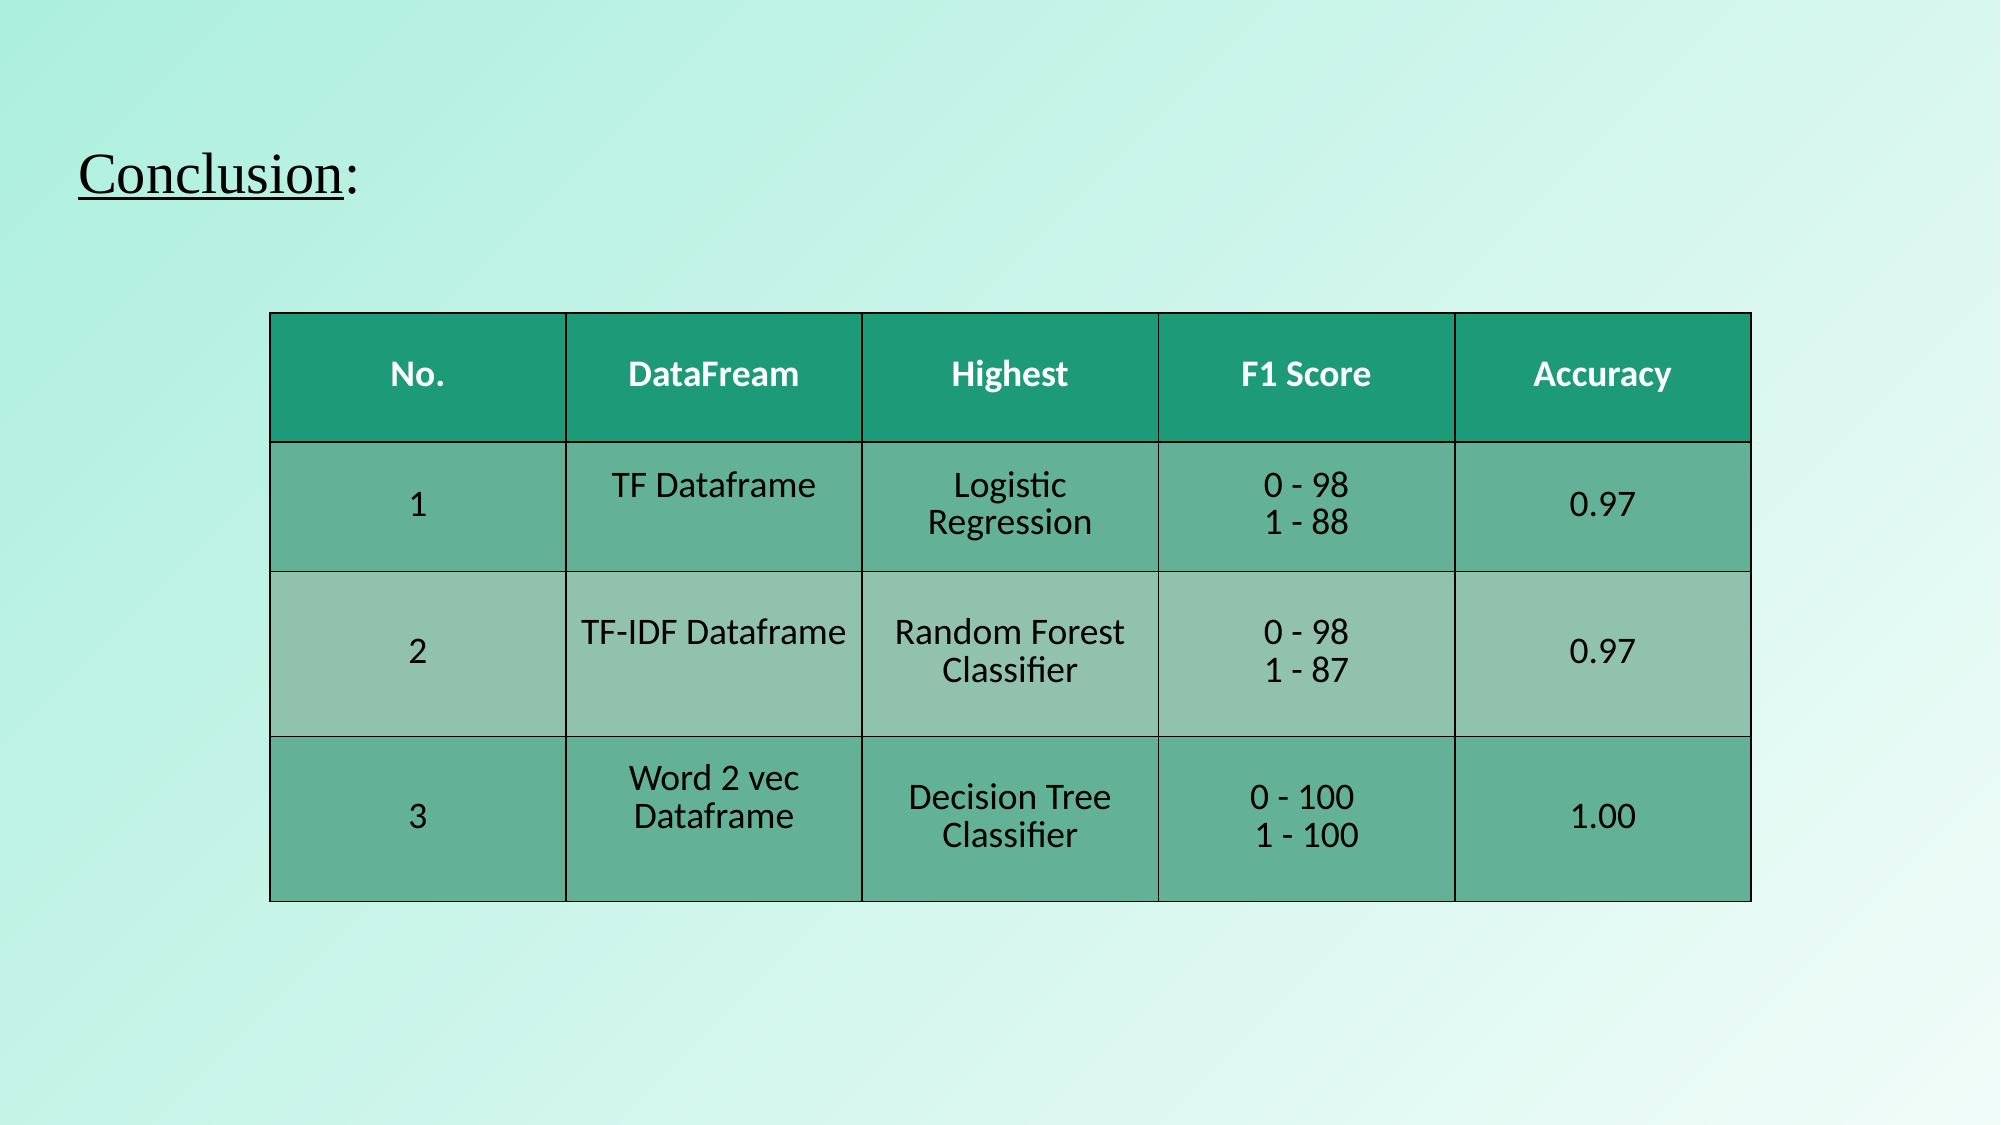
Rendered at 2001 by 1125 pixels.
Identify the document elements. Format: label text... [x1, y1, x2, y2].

table_cell 0 - 98 1 - 88 [1159, 443, 1454, 571]
table_header Highest [863, 314, 1158, 441]
table_header Accuracy [1456, 314, 1750, 441]
table_cell 0.97 [1456, 572, 1750, 736]
table_cell Word 2 vec Dataframe [567, 737, 861, 901]
table_cell Random Forest Classifier [863, 572, 1158, 736]
table_cell 0.97 [1456, 443, 1750, 571]
table_header F1 Score [1159, 314, 1454, 441]
table_cell 1 [271, 443, 565, 571]
table_cell Logistic Regression [863, 443, 1158, 571]
table_header DataFream [567, 314, 861, 441]
table_cell 1.00 [1456, 737, 1750, 901]
table_cell 0 - 100 1 - 100 [1159, 737, 1454, 901]
table_cell TF Dataframe [567, 443, 861, 571]
table_cell TF-IDF Dataframe [567, 572, 861, 736]
table_cell 0 - 98 1 - 87 [1159, 572, 1454, 736]
table_cell Decision Tree Classifier [863, 737, 1158, 901]
table_cell 2 [271, 572, 565, 736]
table_cell 3 [271, 737, 565, 901]
list Conclusion: [63, 135, 1857, 1026]
table_header No. [271, 314, 565, 441]
